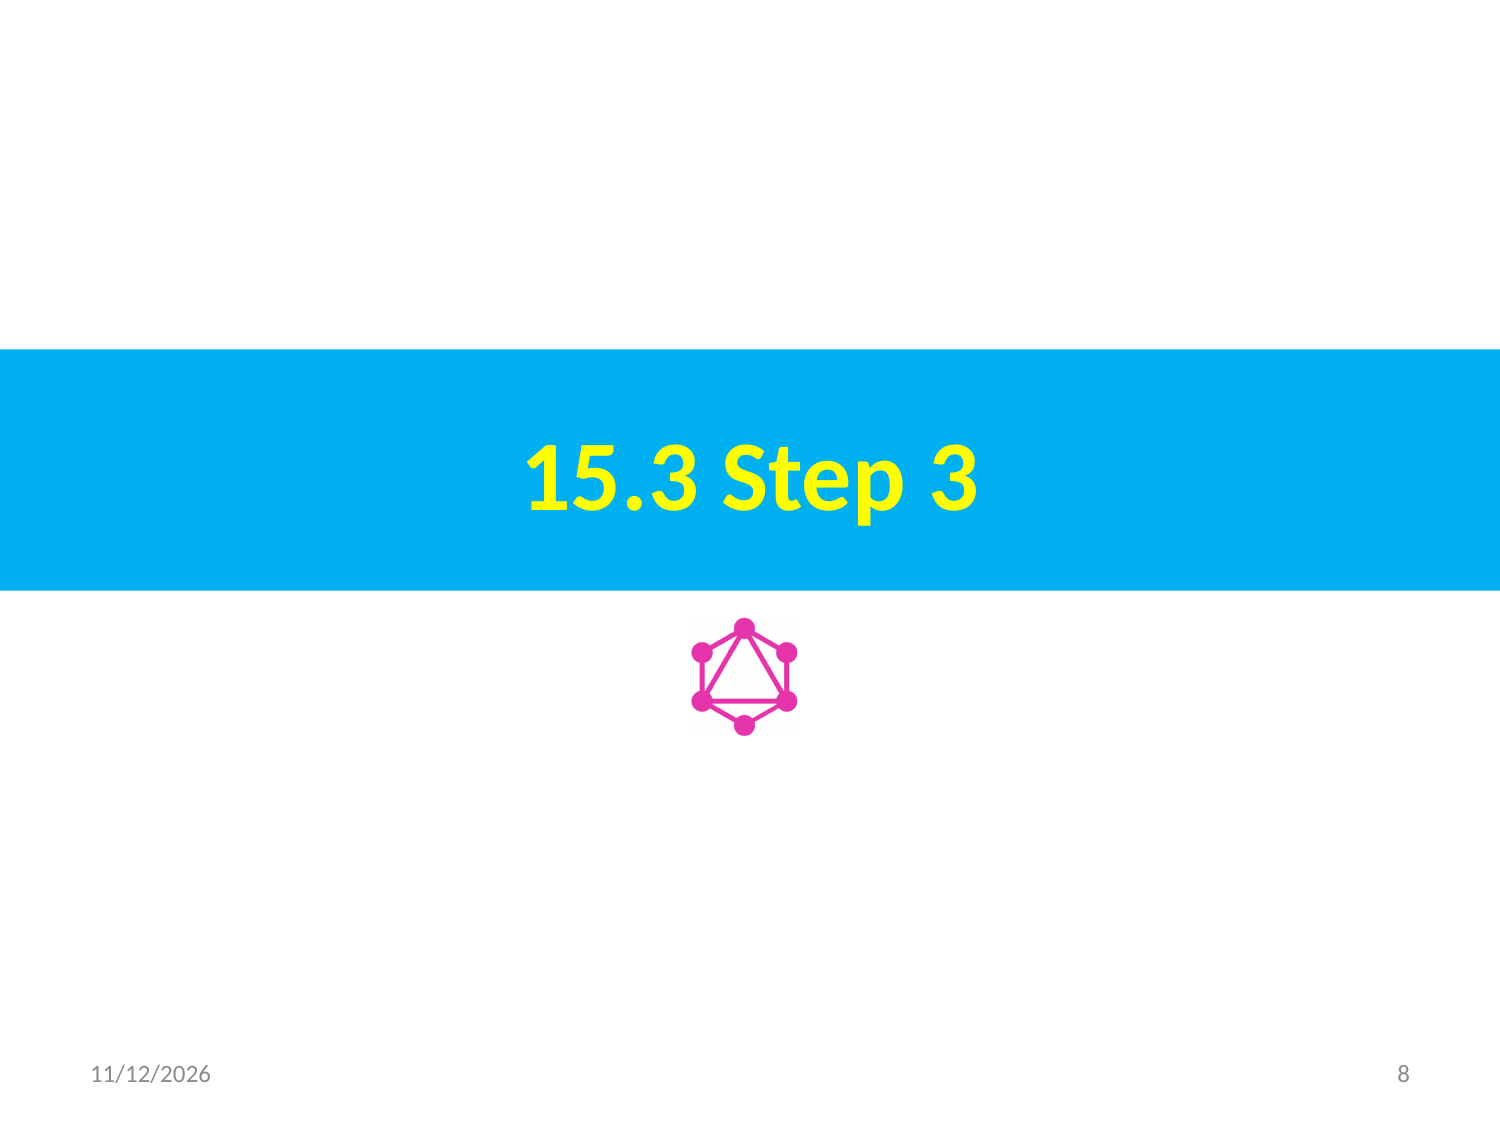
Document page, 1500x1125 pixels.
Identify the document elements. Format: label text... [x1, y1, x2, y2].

slide_number 8 [1074, 1042, 1425, 1103]
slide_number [75, 1042, 425, 1103]
picture [690, 617, 798, 736]
title 15.3 Step 3 [0, 349, 1500, 591]
